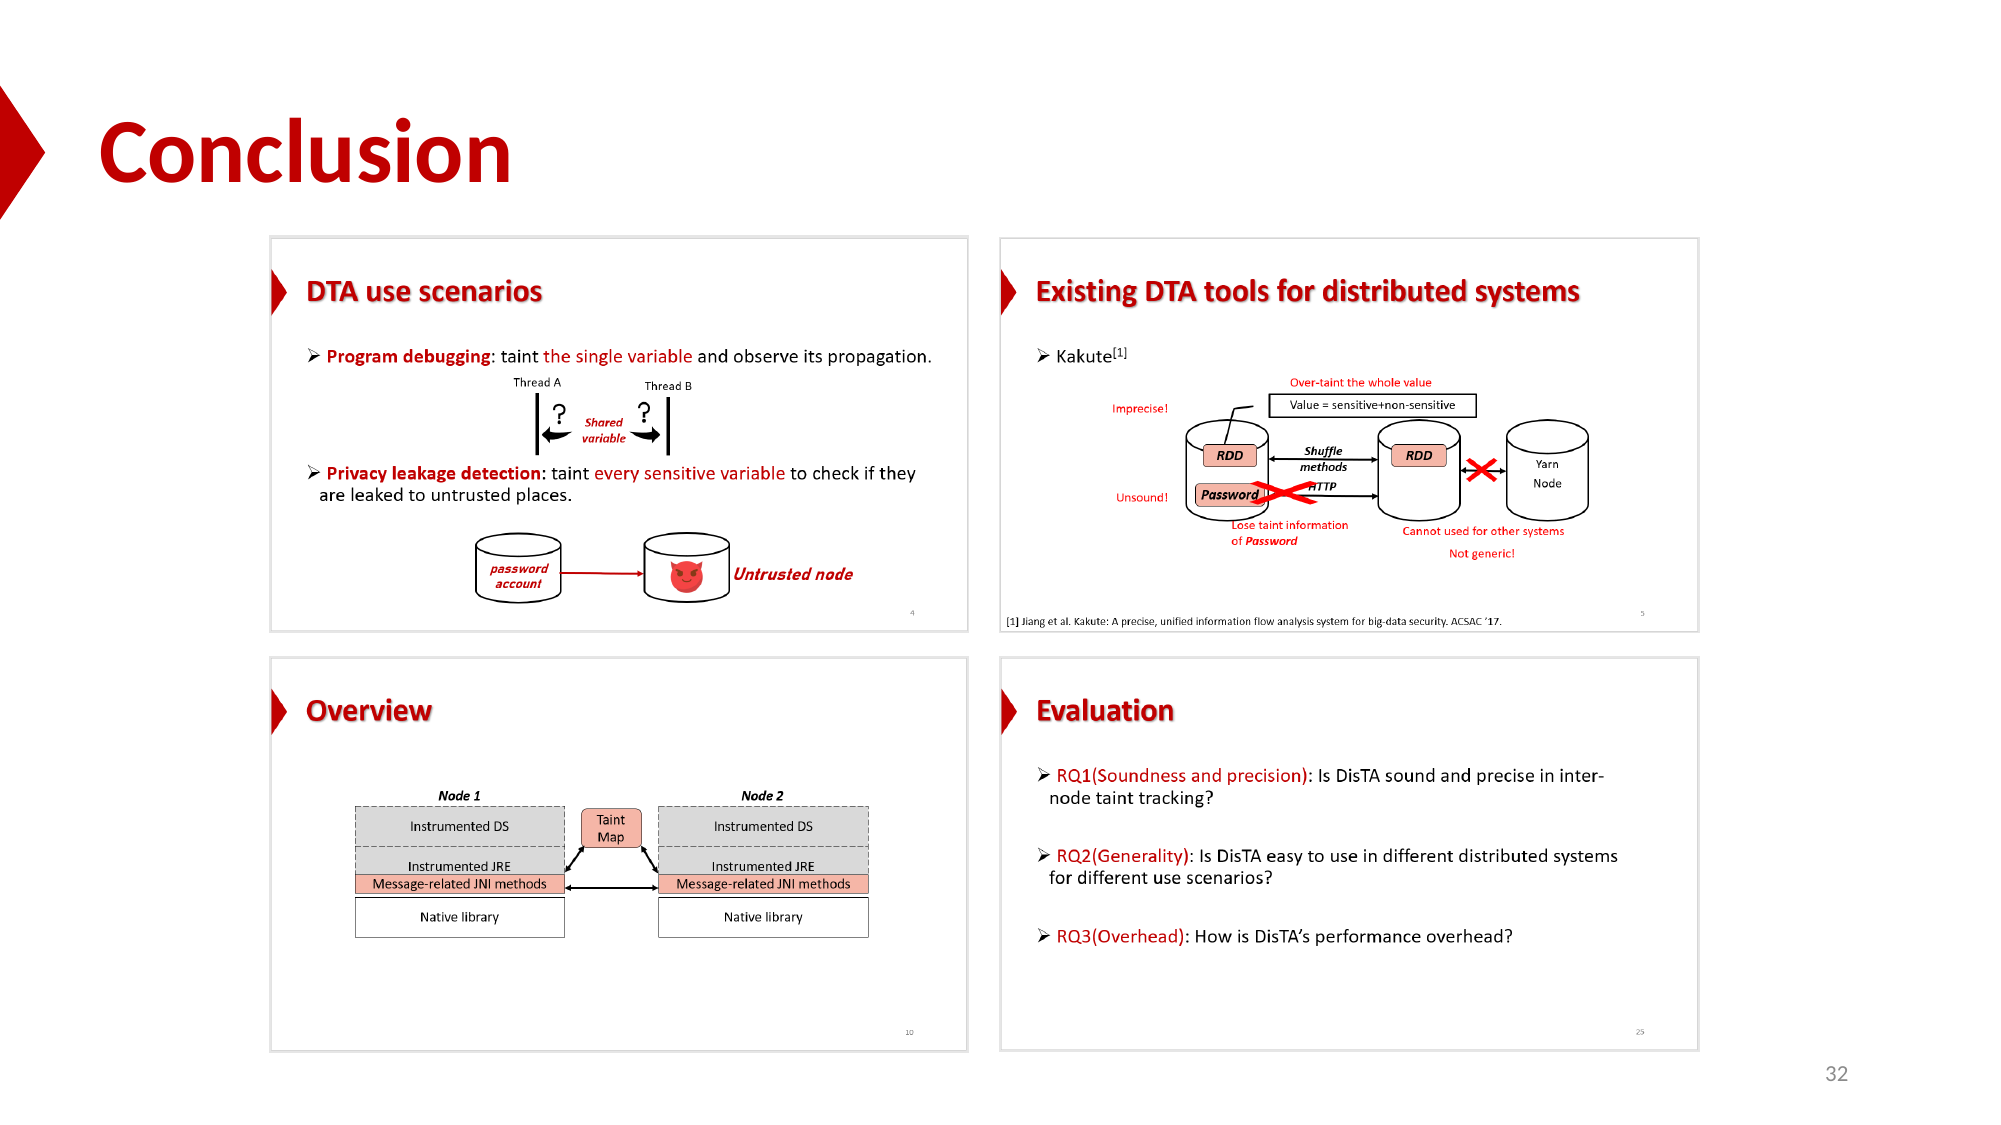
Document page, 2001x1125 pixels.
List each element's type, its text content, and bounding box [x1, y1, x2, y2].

title Conclusion [84, 43, 2000, 262]
slide_number 32 [1413, 1042, 1864, 1103]
picture [999, 656, 1700, 1052]
picture [999, 237, 1700, 633]
picture [268, 235, 969, 633]
picture [268, 656, 969, 1053]
